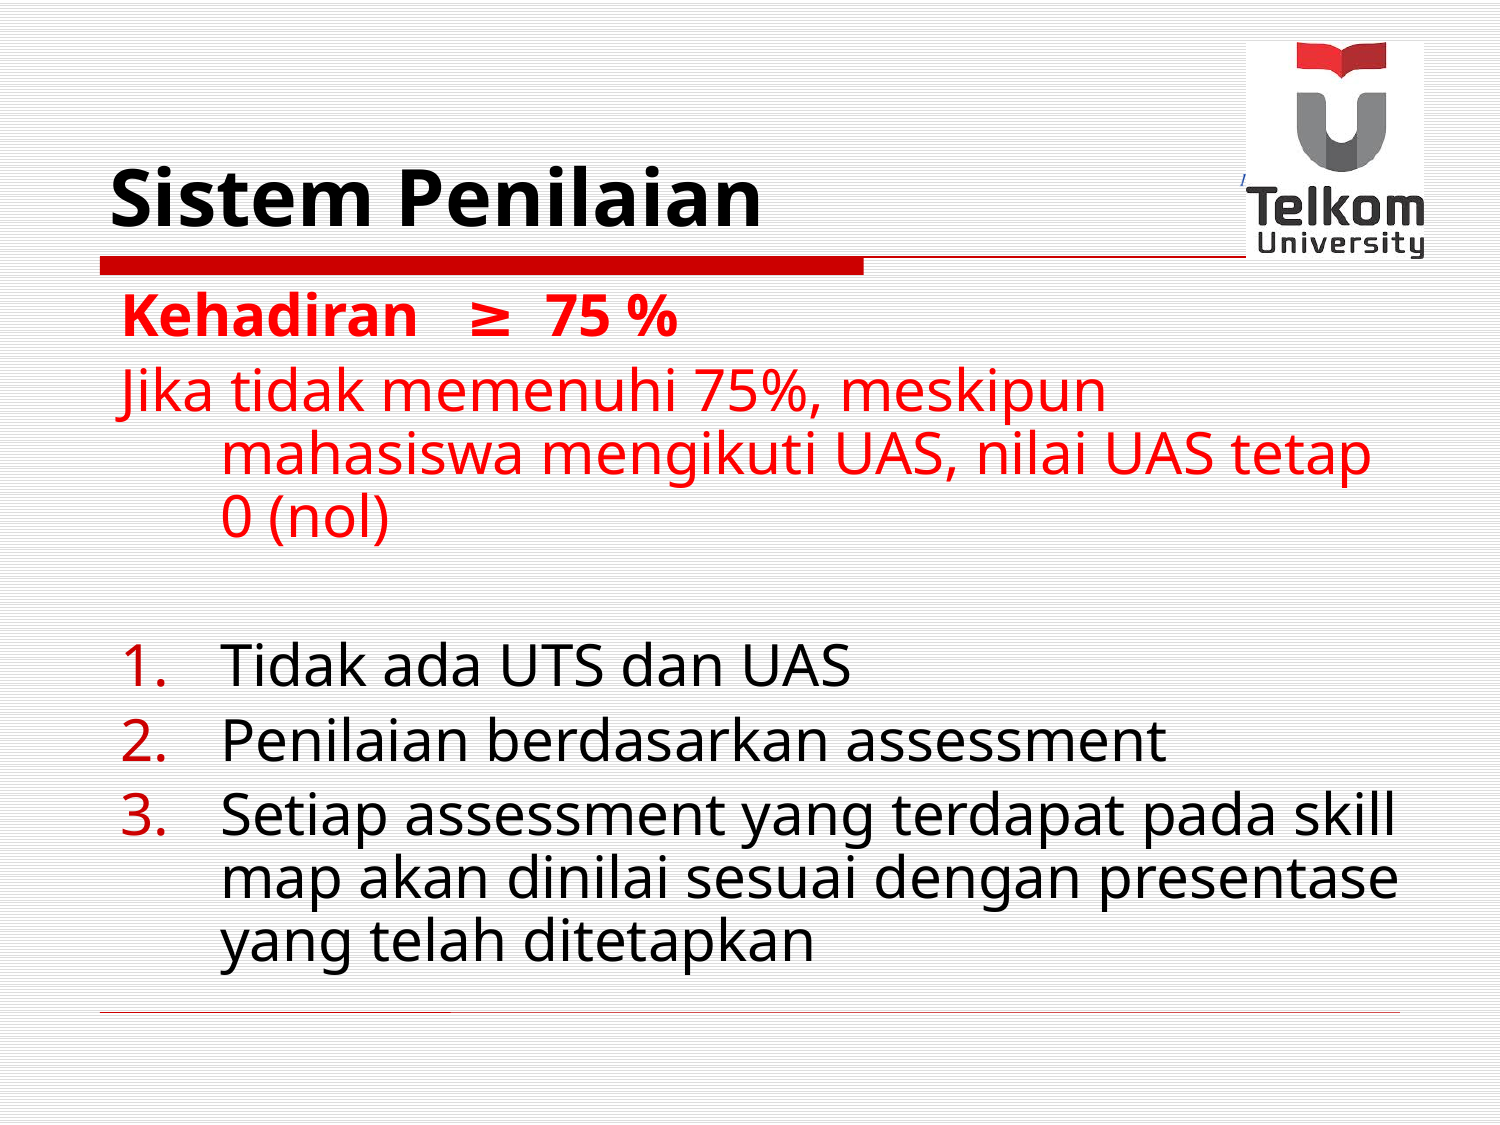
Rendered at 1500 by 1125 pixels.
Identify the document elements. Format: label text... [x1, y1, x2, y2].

picture [1237, 42, 1425, 260]
title Sistem Penilaian [94, 50, 1211, 250]
list Kehadiran ≥ 75 % Jika tidak memenuhi 75%, meskipun mahasiswa mengikuti UAS, nilai UAS tetap 0 (nol) Tidak ada UTS dan UAS Penilaian berdasarkan assessment Setiap assessment yang terdapat pada skill map akan dinilai sesuai dengan presentase yang telah ditetapkan [105, 278, 1418, 965]
